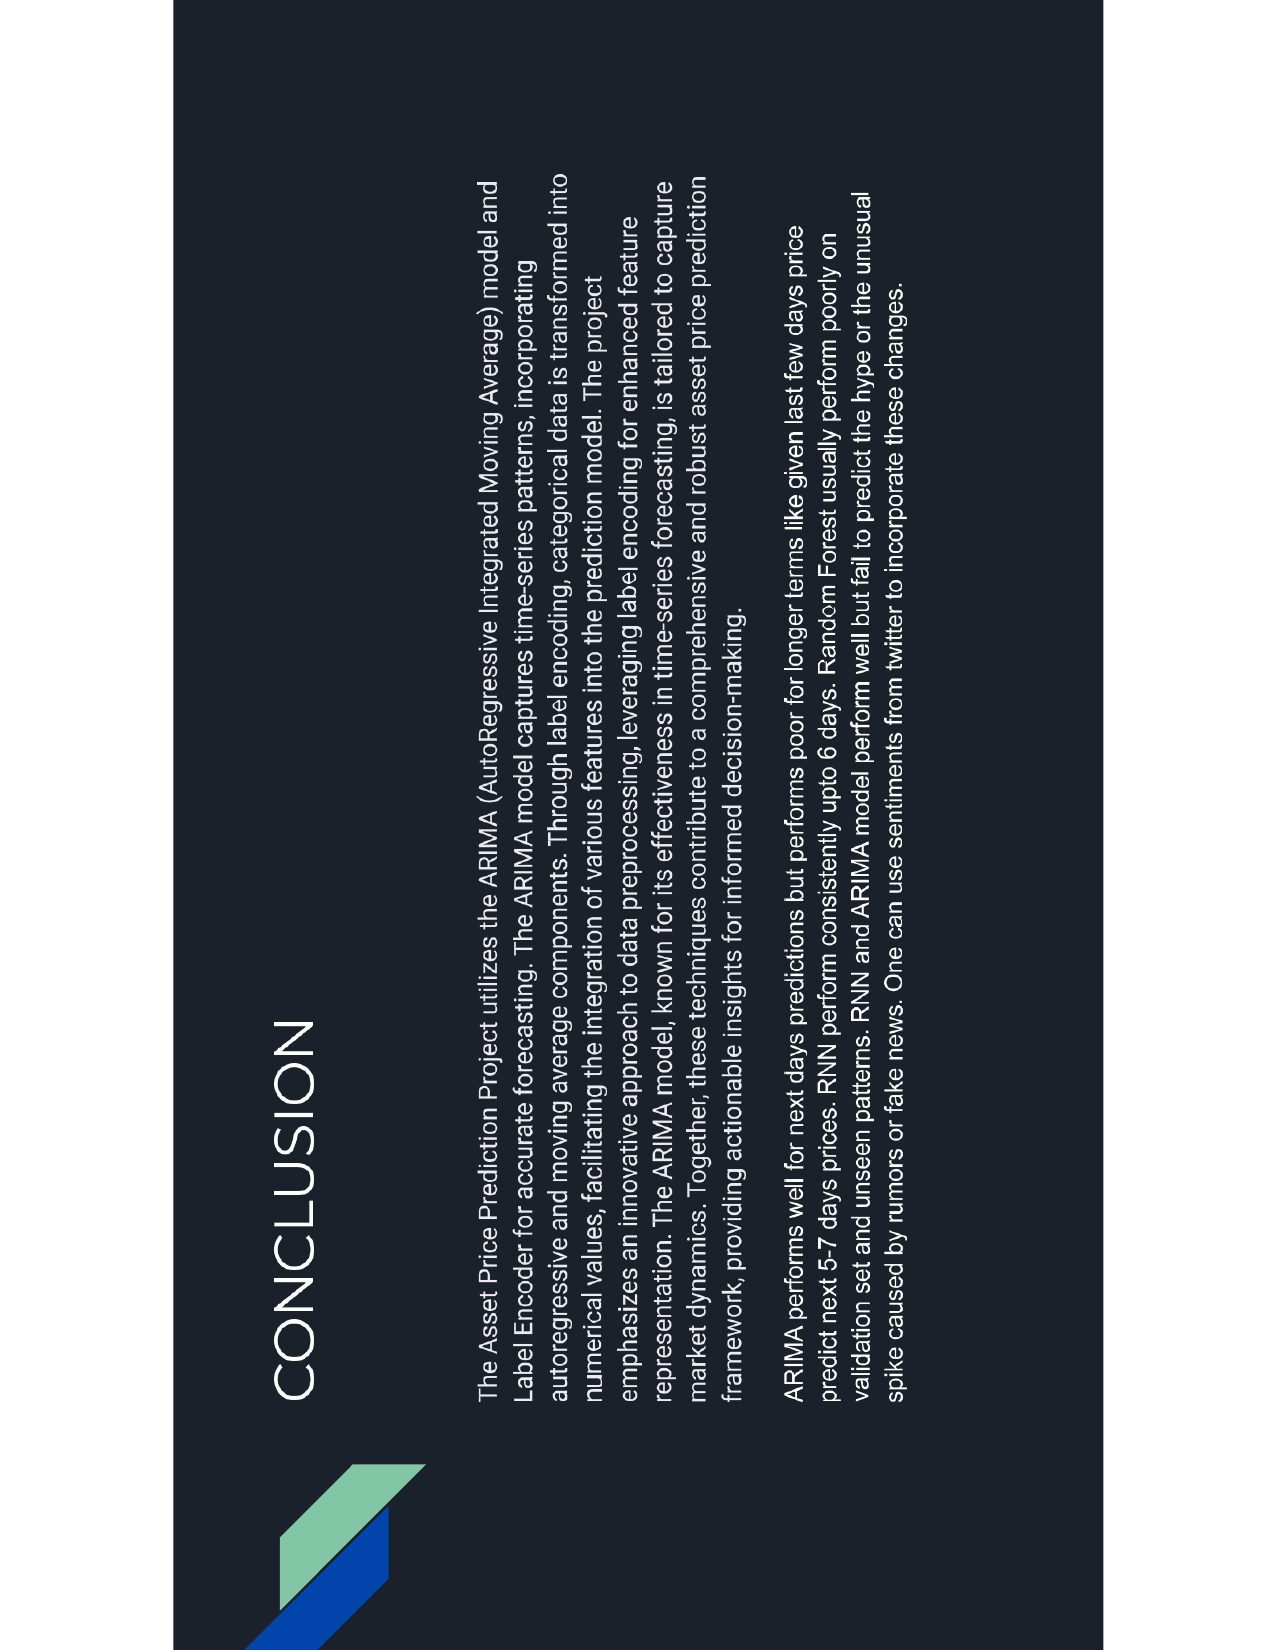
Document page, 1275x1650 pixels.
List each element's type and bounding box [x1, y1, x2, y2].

text_box [884, 283, 907, 572]
picture [477, 182, 497, 222]
picture [274, 1021, 314, 1055]
text_box [547, 854, 572, 1401]
text_box [784, 677, 808, 1403]
text_box [652, 1235, 677, 1401]
picture [274, 1278, 314, 1311]
picture [582, 217, 642, 571]
text_box [581, 578, 607, 1401]
picture [851, 633, 869, 675]
text_box [818, 619, 836, 631]
picture [273, 1063, 314, 1105]
text_box [617, 614, 637, 618]
text_box [546, 174, 572, 745]
text_box [822, 585, 836, 603]
text_box [883, 579, 908, 1402]
text_box [784, 495, 803, 530]
text_box [818, 645, 836, 674]
text_box [850, 192, 874, 625]
picture [616, 660, 642, 739]
text_box [617, 626, 642, 658]
picture [616, 747, 642, 1402]
text_box [817, 1102, 841, 1401]
picture [651, 182, 677, 1227]
text_box [617, 586, 637, 598]
text_box [784, 538, 808, 671]
picture [784, 226, 808, 423]
text_box [274, 1112, 313, 1118]
picture [476, 261, 537, 1402]
picture [273, 1125, 314, 1156]
text_box [817, 233, 841, 577]
text_box [476, 230, 503, 259]
text_box [817, 684, 841, 1093]
text_box [622, 578, 637, 584]
picture [273, 1234, 314, 1270]
text_box [686, 177, 747, 1402]
text_box [622, 600, 637, 612]
text_box [273, 1319, 314, 1400]
text_box [822, 632, 836, 643]
text_box [850, 771, 869, 1021]
text_box [547, 754, 572, 846]
text_box [822, 605, 836, 618]
text_box [784, 432, 808, 488]
picture [850, 681, 874, 763]
text_box [850, 1030, 874, 1402]
text_box [274, 1163, 314, 1227]
